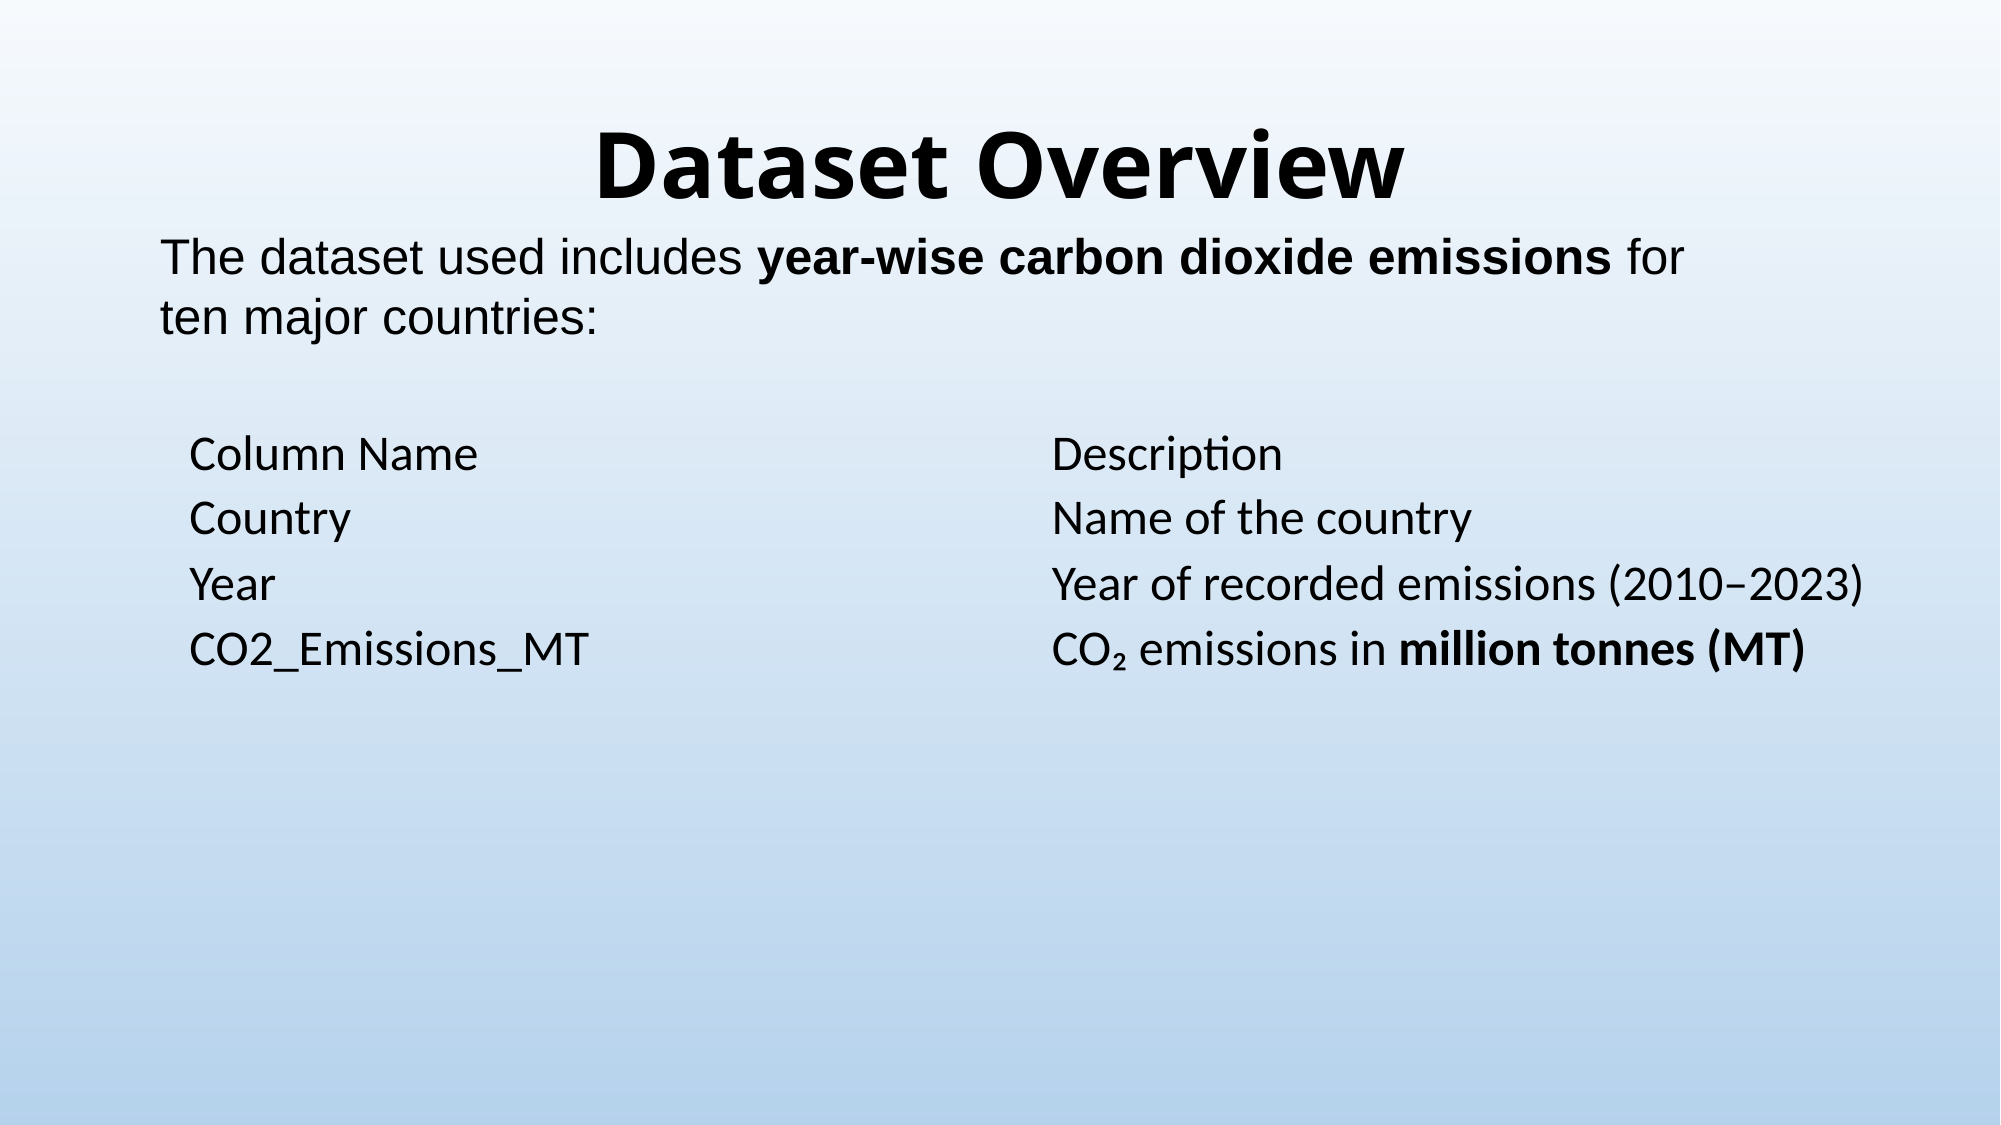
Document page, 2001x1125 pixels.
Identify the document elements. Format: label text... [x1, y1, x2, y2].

table_cell Year of recorded emissions (2010–2023) [1037, 555, 1899, 620]
table_cell CO2_Emissions_MT [174, 620, 1037, 685]
title Dataset Overview [137, 59, 1863, 278]
table_cell Country [174, 490, 1037, 555]
text_box The dataset used includes year-wise carbon dioxide emissions for ten major countries: [144, 217, 1701, 413]
table_header Column Name [174, 425, 1037, 490]
table_cell Name of the country [1037, 490, 1899, 555]
table_header Description [1037, 425, 1899, 490]
table_cell Year [174, 555, 1037, 620]
table_cell CO₂ emissions in million tonnes (MT) [1037, 620, 1899, 685]
